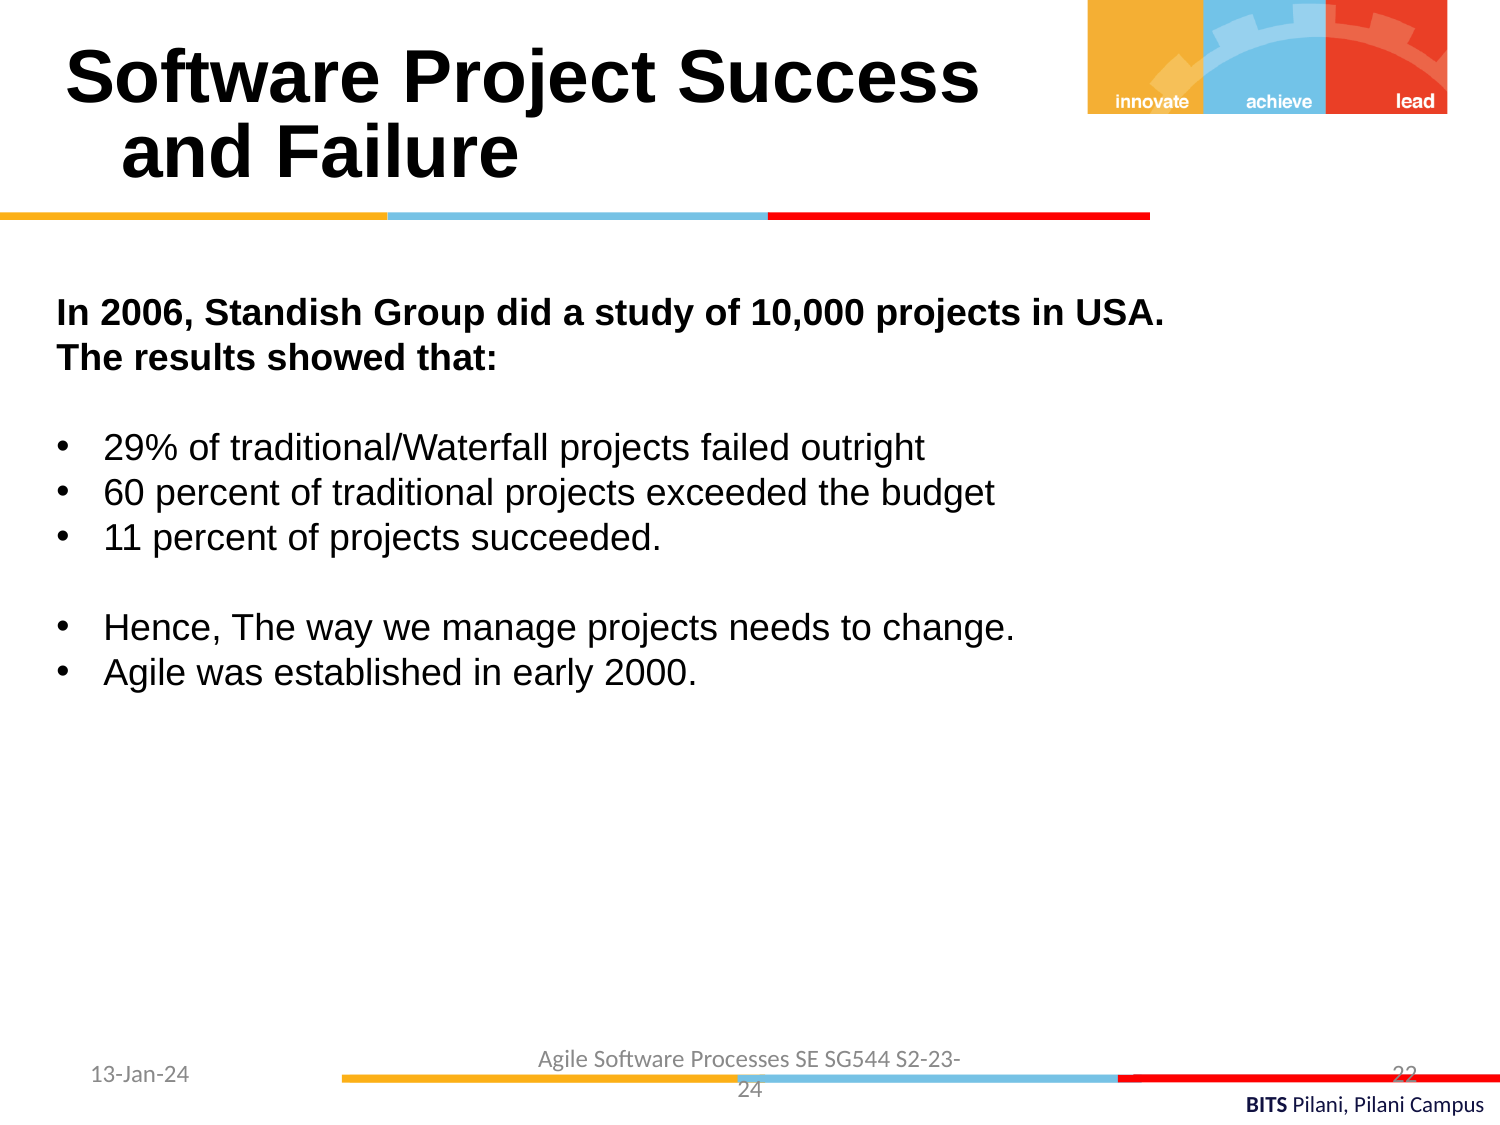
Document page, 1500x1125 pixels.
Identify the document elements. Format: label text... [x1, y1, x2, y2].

text_box 13-Jan-24 [82, 1050, 418, 1095]
text_box Agile Software Processes SE SG544 S2-23-24 [519, 1035, 980, 1110]
picture [1087, 0, 1448, 114]
text_box In 2006, Standish Group did a study of 10,000 projects in USA. The results showed that: 29% of traditional/Waterfall projects failed outright 60 percent of traditional projects exceeded the budget 11 percent of projects succeeded. Hence, The way we manage projects needs to change. Agile was established in early 2000. [41, 281, 1405, 701]
slide_number 22 [1382, 1051, 1426, 1094]
text_box Software Project Success and Failure [57, 24, 1080, 213]
